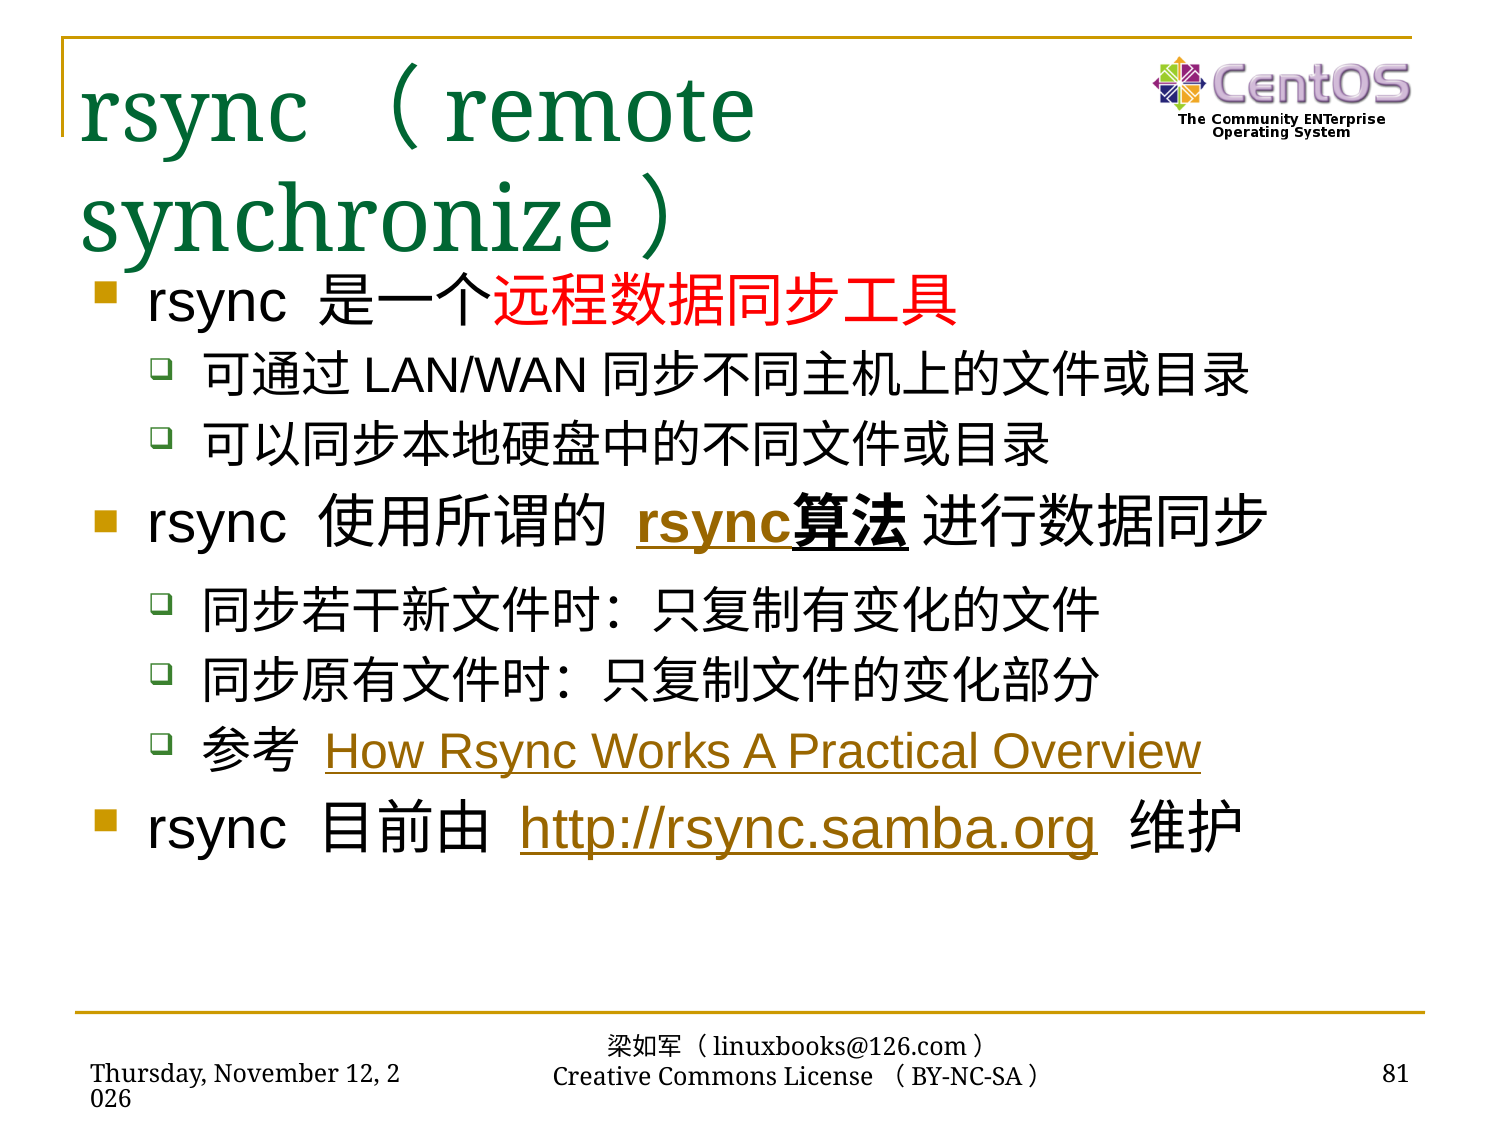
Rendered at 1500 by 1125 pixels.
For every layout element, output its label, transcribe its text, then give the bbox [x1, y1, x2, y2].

list rsync 是一个远程数据同步工具 可通过LAN/WAN同步不同主机上的文件或目录 可以同步本地硬盘中的不同文件或目录 rsync 使用所谓的 rsync算法 进行数据同步 同步若干新文件时：只复制有变化的文件 同步原有文件时：只复制文件的变化部分 参考 How Rsync Works A Practical Overview rsync 目前由 http://rsync.samba.org 维护 [76, 255, 1412, 988]
slide_number 81 [1074, 1023, 1426, 1100]
picture [1389, 54, 1412, 140]
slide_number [74, 1023, 426, 1100]
footer 梁如军（linuxbooks@126.com） Creative Commons License（BY-NC-SA） [359, 1022, 1247, 1099]
title rsync（remote synchronize） [64, 42, 1389, 219]
